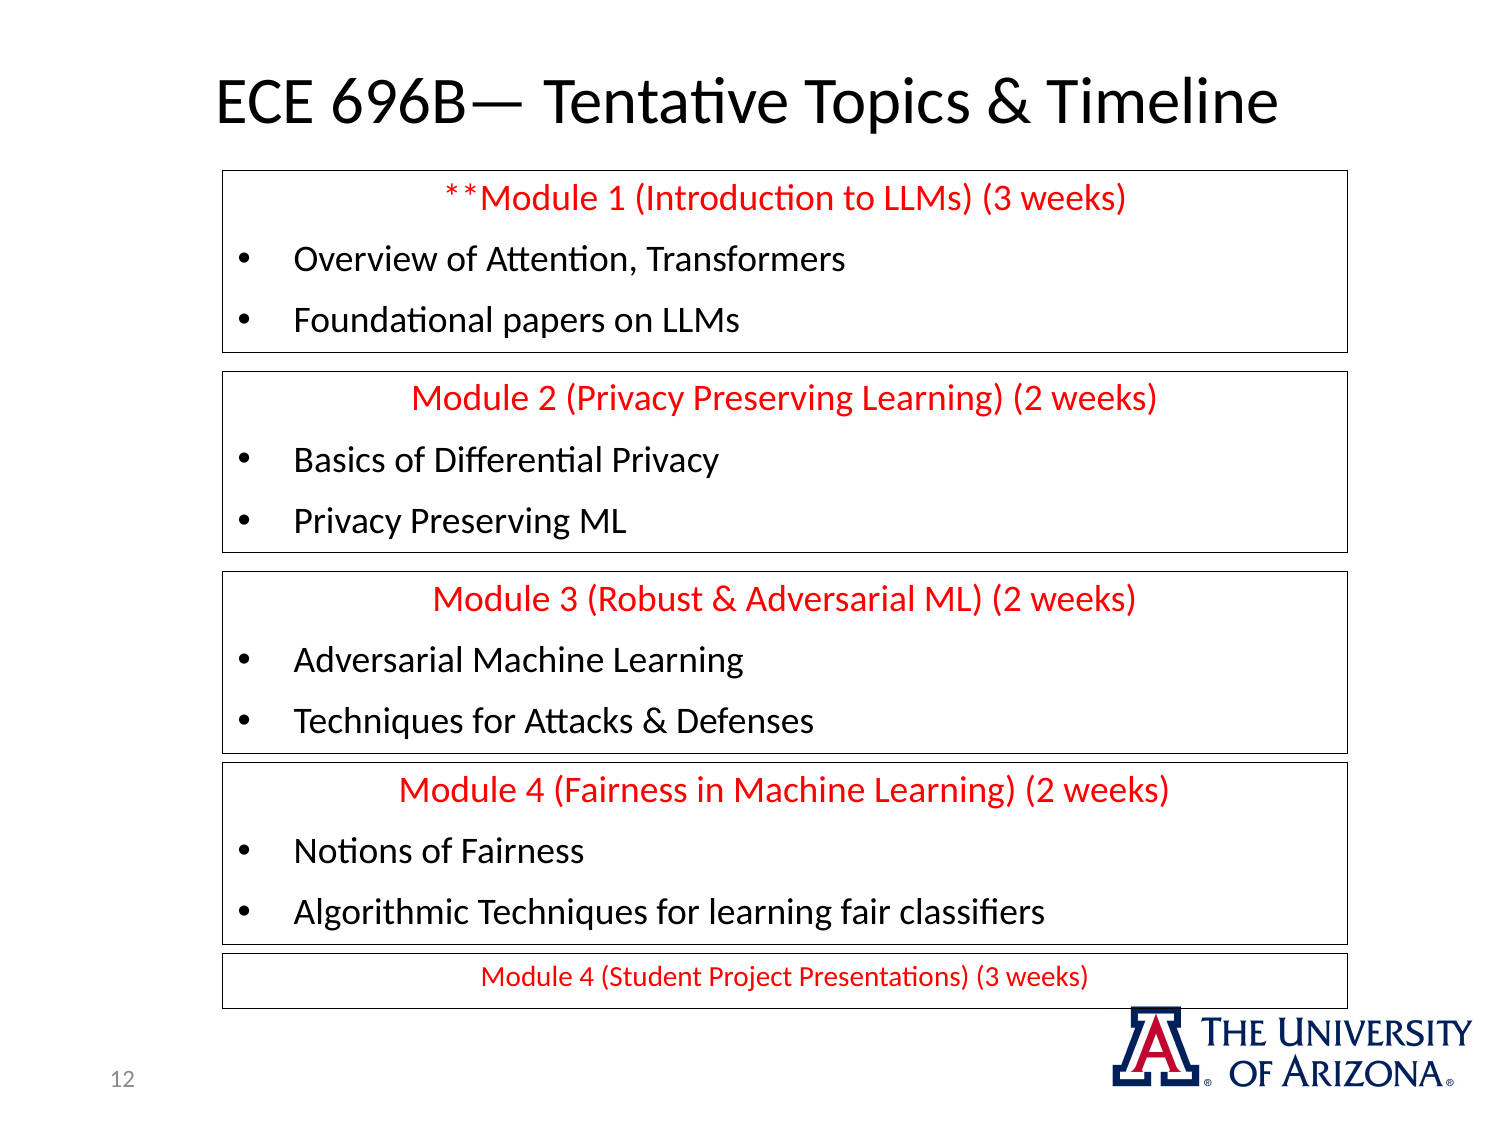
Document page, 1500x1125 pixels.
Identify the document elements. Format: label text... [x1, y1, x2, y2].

text_box Module 2 (Privacy Preserving Learning) (2 weeks) Basics of Differential Privacy Privacy Preserving ML [222, 371, 1348, 553]
picture [1105, 1000, 1478, 1094]
text_box Module 4 (Fairness in Machine Learning) (2 weeks) Notions of Fairness Algorithmic Techniques for learning fair classifiers [222, 762, 1348, 945]
text_box Module 3 (Robust & Adversarial ML) (2 weeks) Adversarial Machine Learning Techniques for Attacks & Defenses [222, 571, 1348, 754]
slide_number 12 [12, 1047, 151, 1107]
title ECE 696B— Tentative Topics & Timeline [110, 34, 1386, 146]
subtitle **Module 1 (Introduction to LLMs) (3 weeks) Overview of Attention, Transformers Foundational papers on LLMs [222, 170, 1348, 353]
text_box Module 4 (Student Project Presentations) (3 weeks) [222, 953, 1348, 1009]
